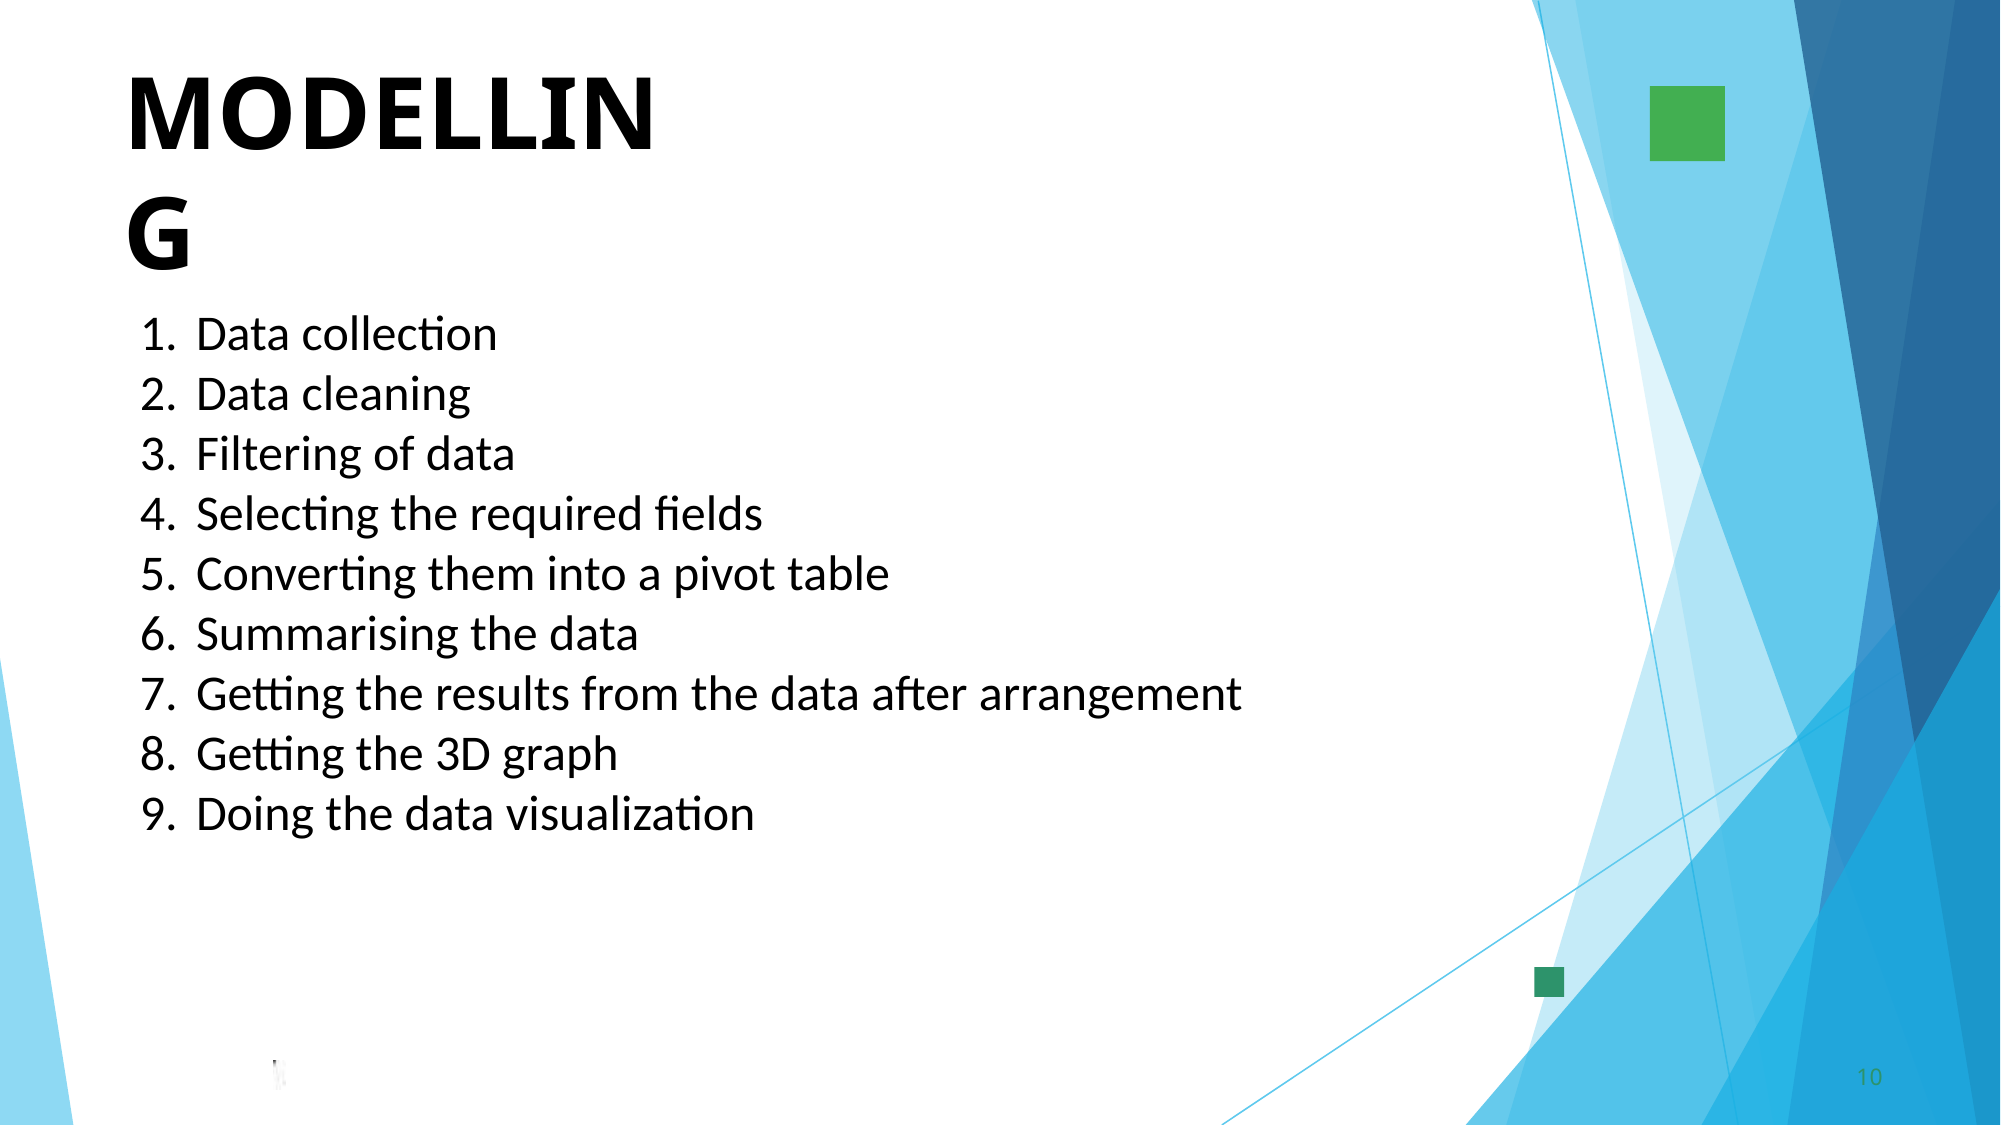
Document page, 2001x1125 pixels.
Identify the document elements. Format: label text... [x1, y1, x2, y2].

text_box [1534, 967, 1565, 997]
text_box 10 [1849, 1061, 1888, 1095]
text_box Data collection Data cleaning Filtering of data Selecting the required fields Converting them into a pivot table Summarising the data Getting the results from the data after arrangement Getting the 3D graph Doing the data visualization [124, 292, 1475, 848]
text_box MODELLING [121, 47, 664, 290]
text_box [1649, 86, 1725, 162]
picture [273, 1060, 287, 1091]
